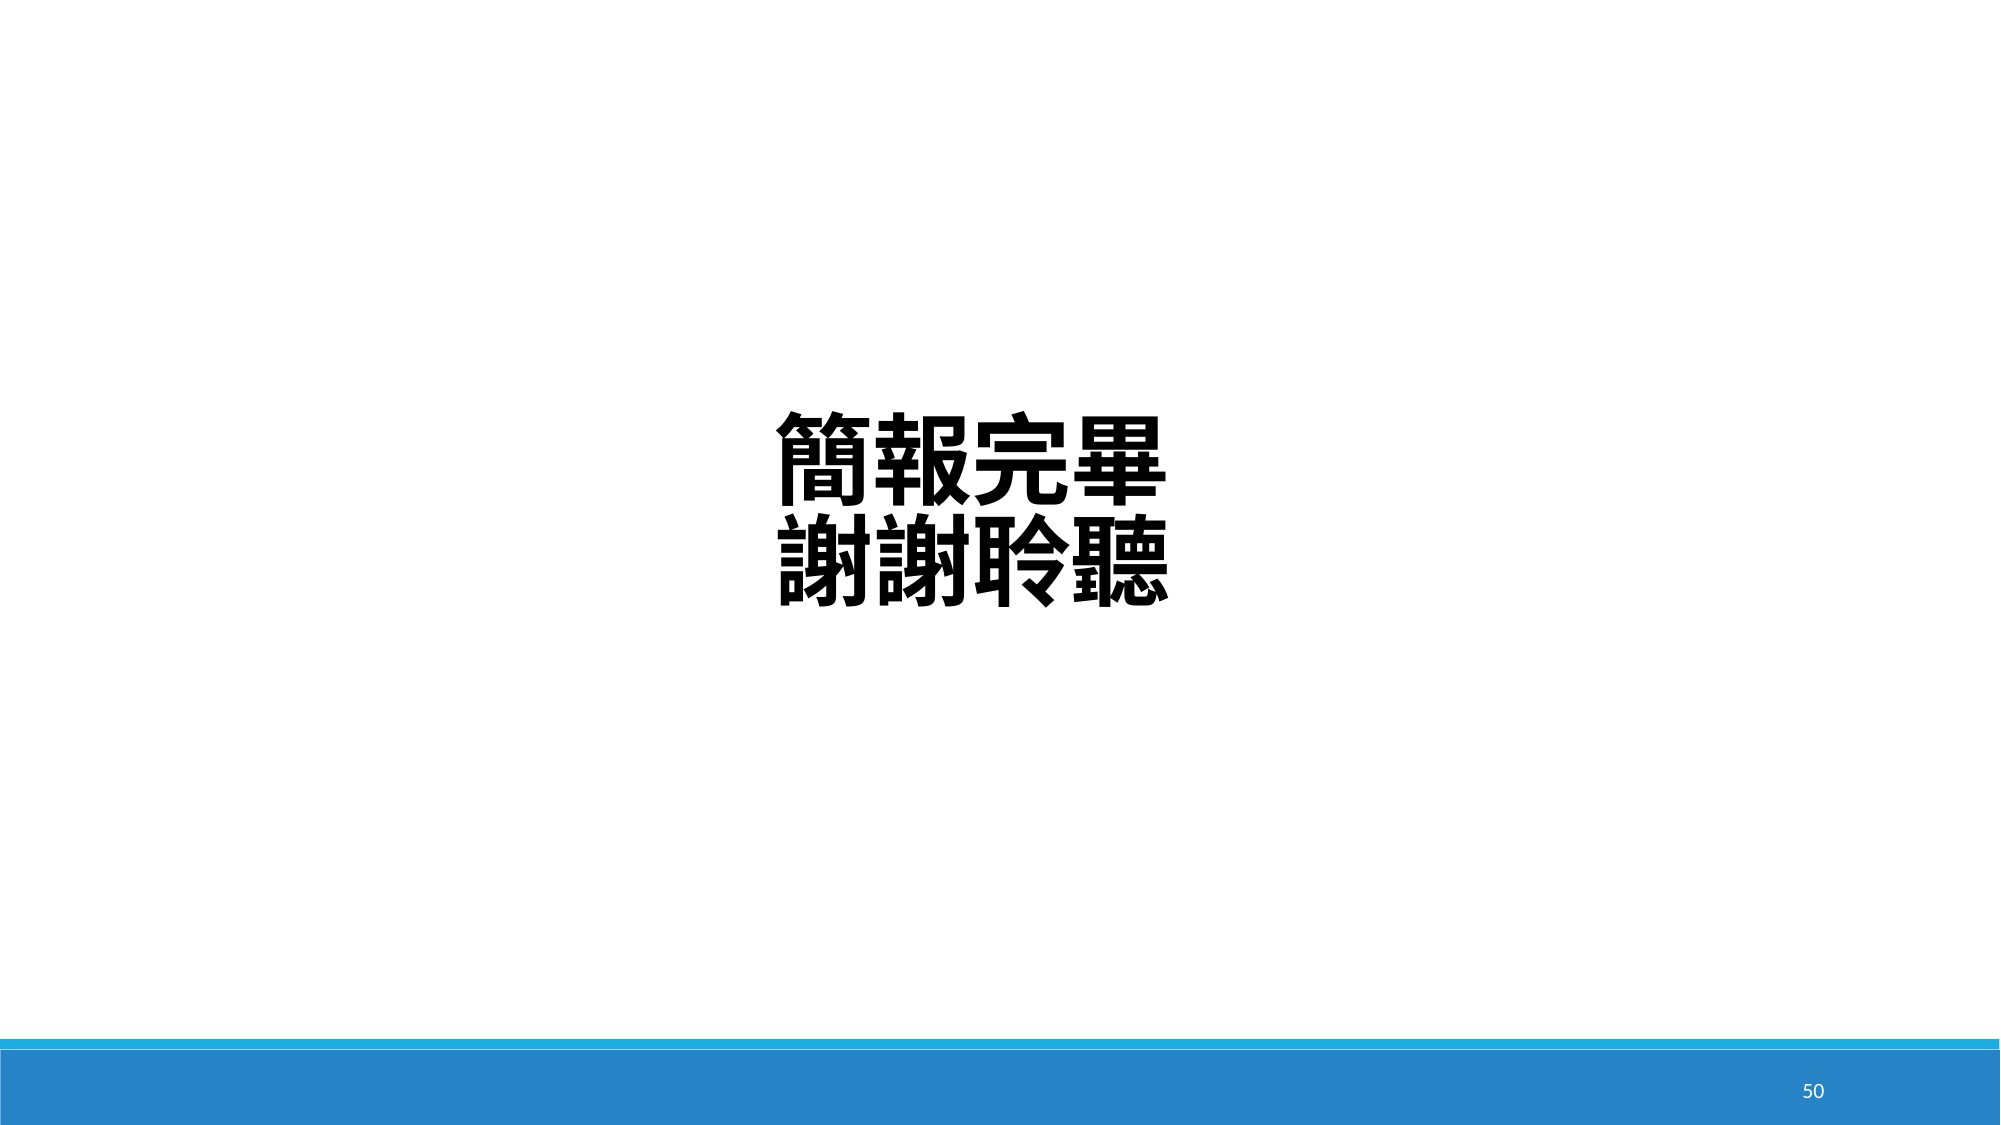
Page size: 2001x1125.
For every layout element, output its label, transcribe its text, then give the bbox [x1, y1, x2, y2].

slide_number 50 [1624, 1059, 1840, 1120]
title 簡報完畢 謝謝聆聽 [497, 390, 1447, 627]
